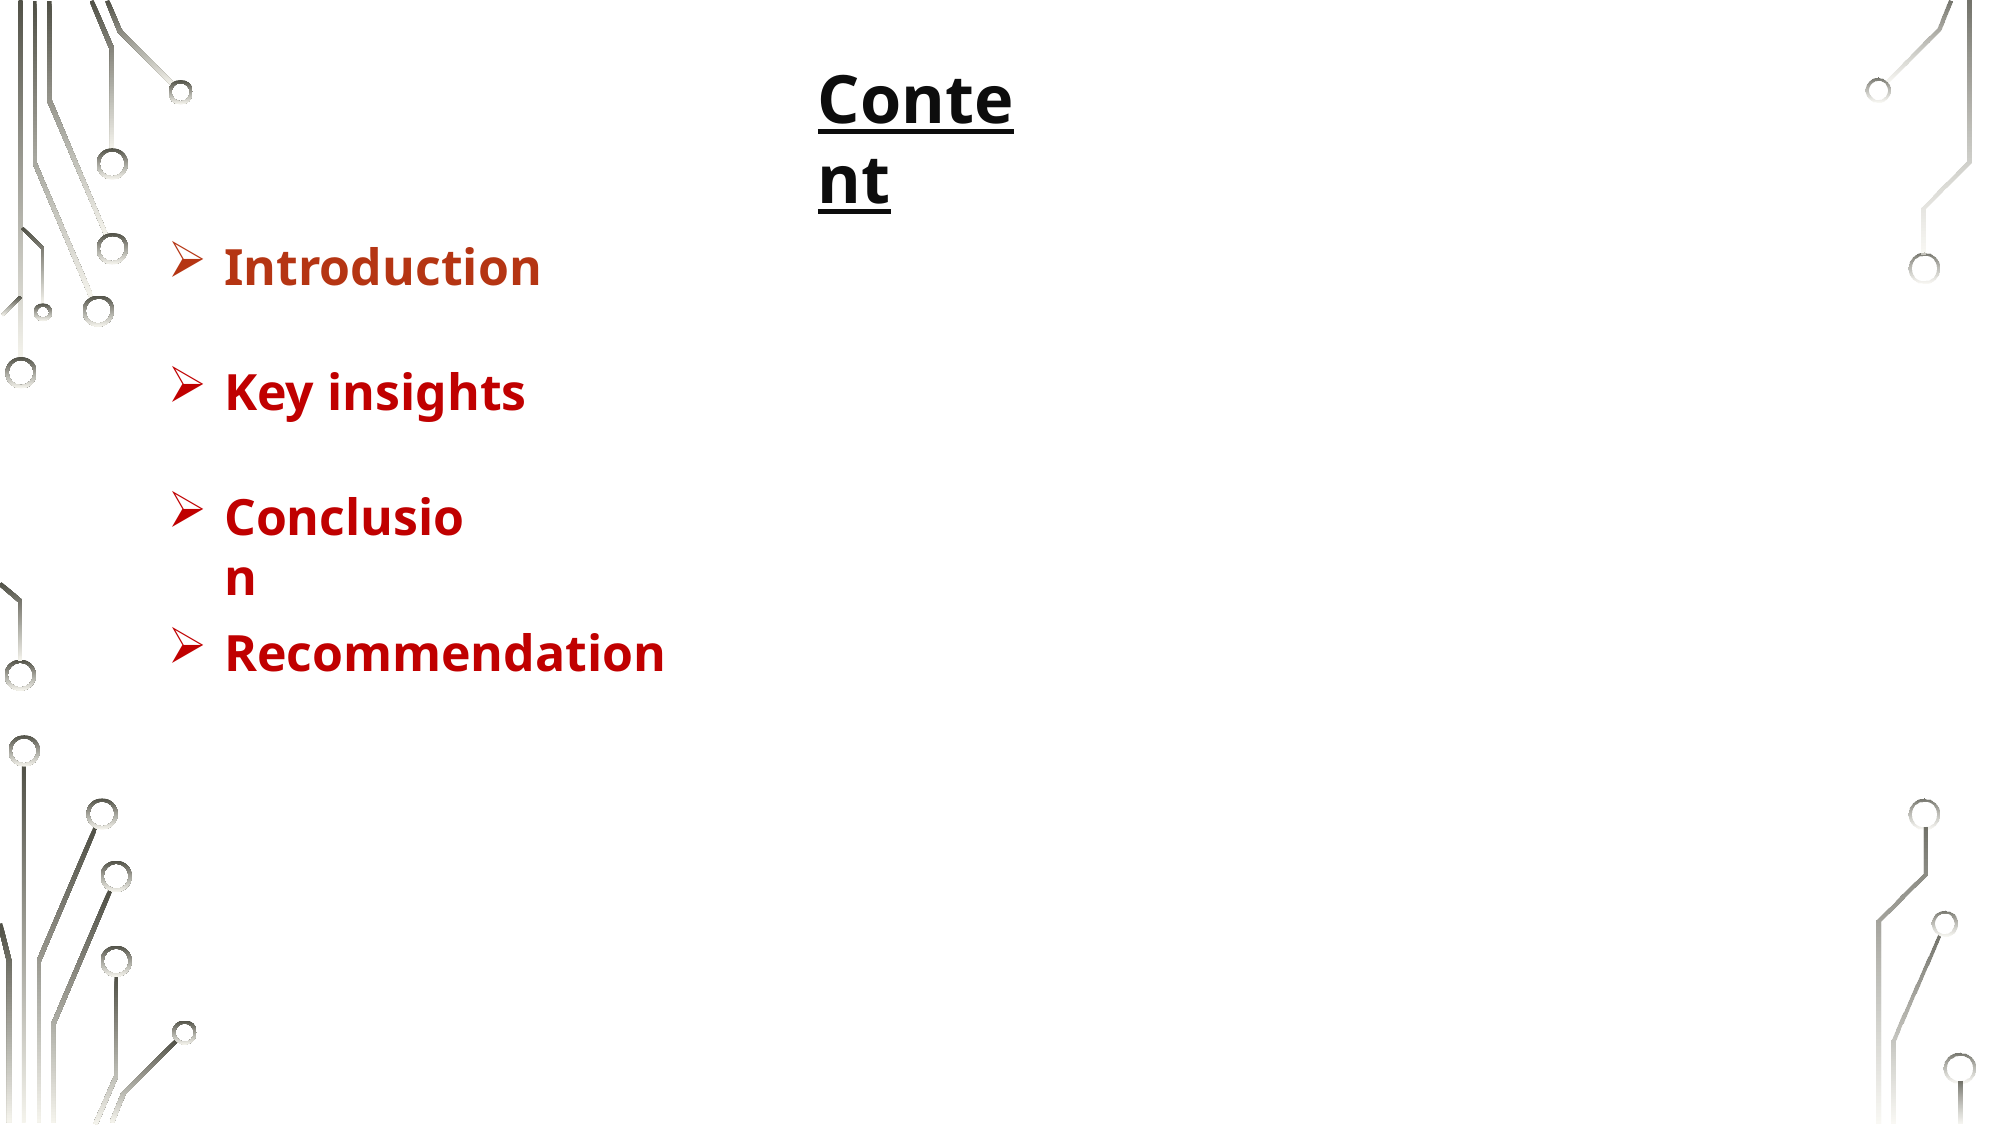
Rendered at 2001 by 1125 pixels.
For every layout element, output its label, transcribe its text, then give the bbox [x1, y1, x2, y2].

text_box Conclusion [153, 478, 512, 613]
text_box Recommendation [153, 614, 907, 689]
text_box Introduction [153, 228, 677, 303]
text_box Key insights [153, 353, 729, 428]
text_box Content [803, 49, 1055, 225]
